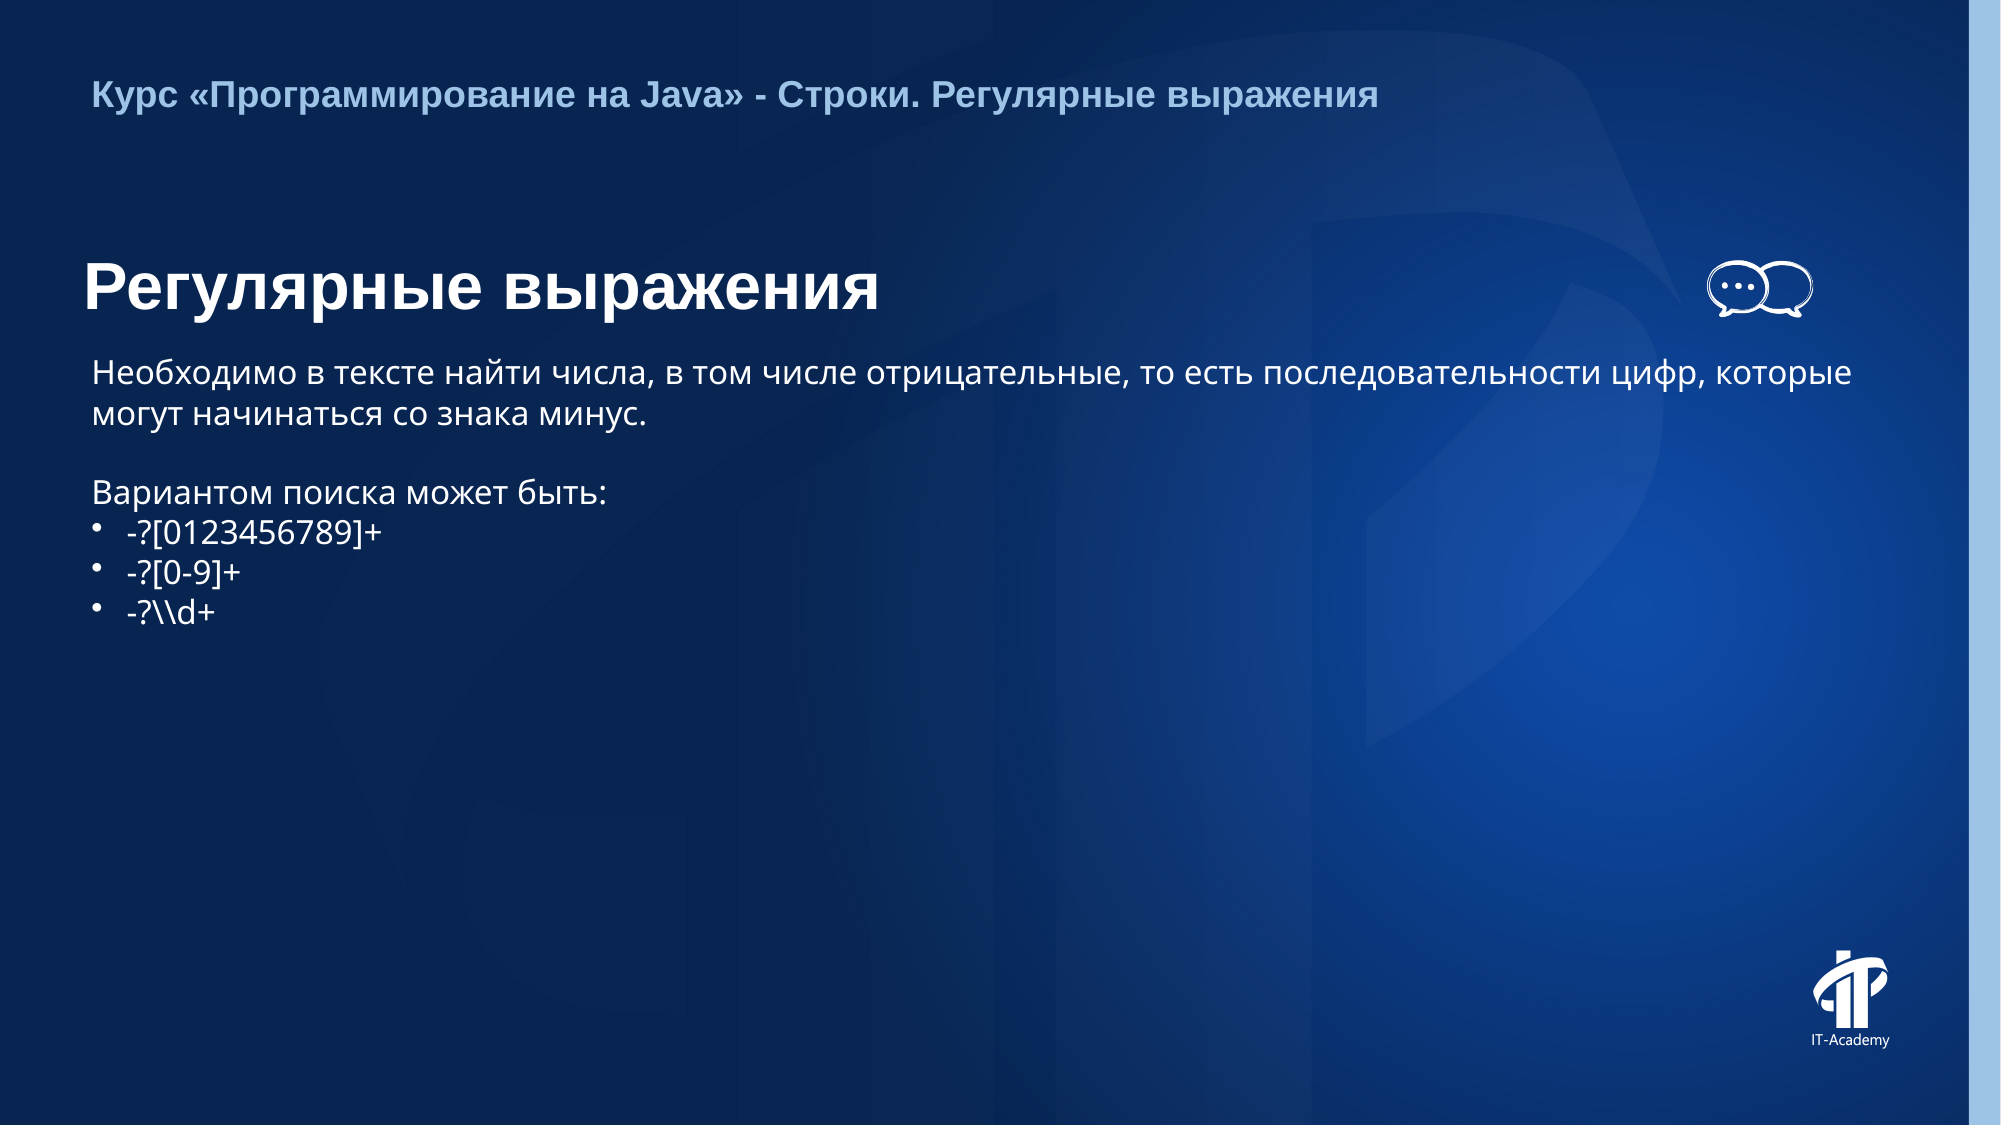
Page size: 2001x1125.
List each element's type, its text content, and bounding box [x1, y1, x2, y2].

text_box [1968, 0, 2000, 1125]
text_box Курс «Программирование на Java» - Строки. Регулярные выражения [83, 62, 1703, 123]
text_box Необходимо в тексте найти числа, в том числе отрицательные, то есть последовательности цифр, которые могут начинаться со знака минус. Вариантом поиска может быть: -?[0123456789]+ -?[0-9]+ -?\\d+ [84, 344, 1887, 639]
picture [0, 0, 1968, 1125]
title Регулярные выражения [76, 235, 1198, 342]
